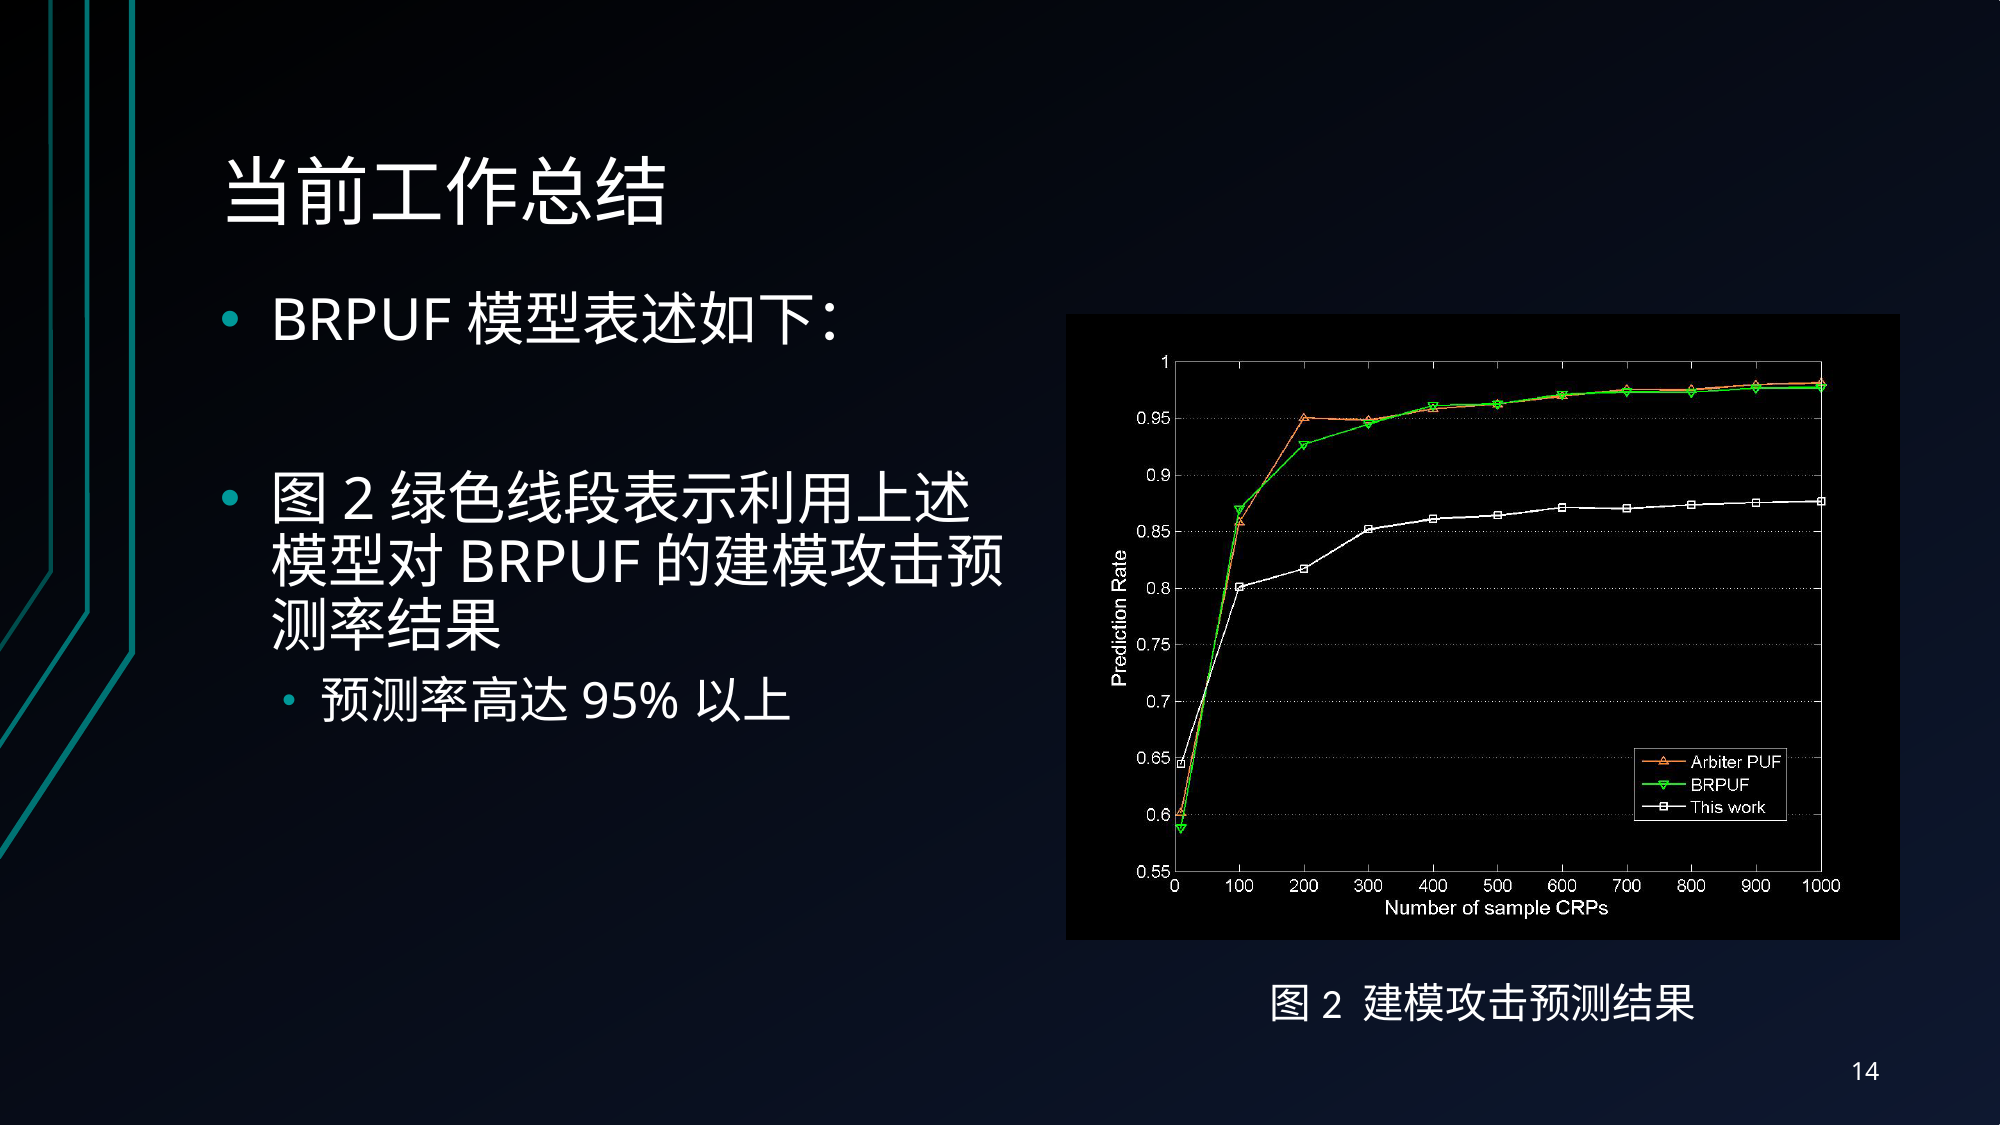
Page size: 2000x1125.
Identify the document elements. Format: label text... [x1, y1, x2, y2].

title 当前工作总结 [199, 45, 1900, 246]
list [1066, 314, 1900, 940]
text_box 图2 建模攻击预测结果 [1254, 969, 1711, 1035]
slide_number 14 [1732, 1042, 1900, 1103]
